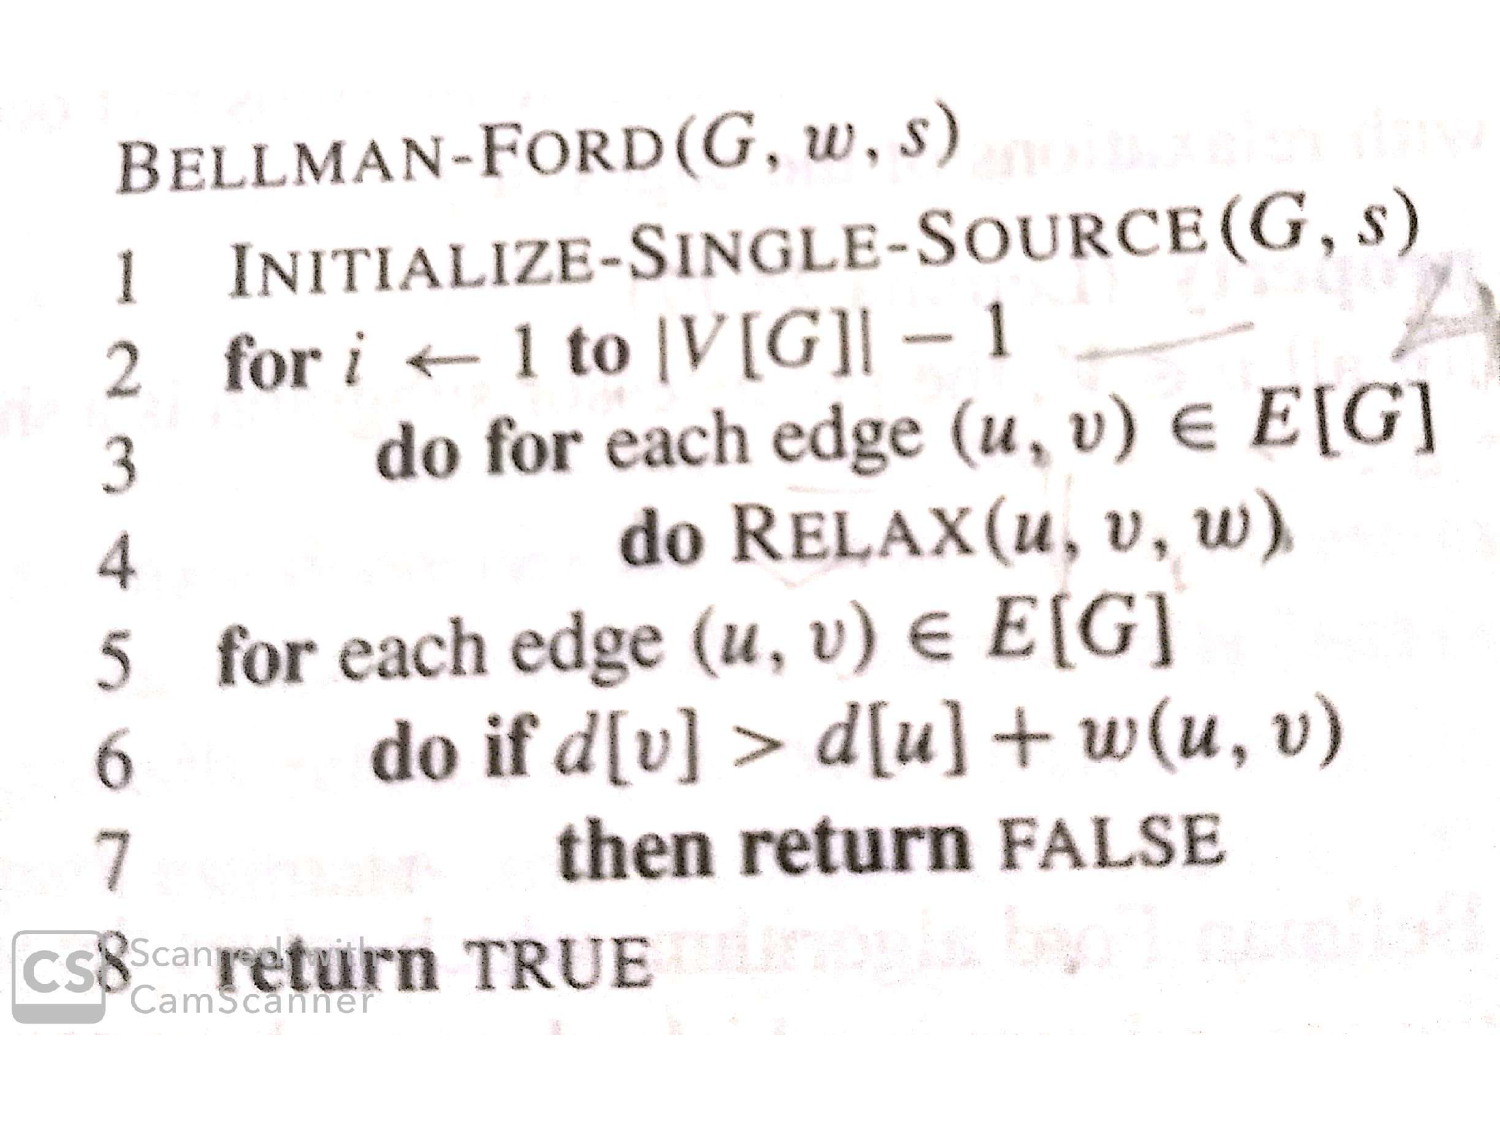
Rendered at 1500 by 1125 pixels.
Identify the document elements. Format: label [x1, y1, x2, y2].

picture [0, 90, 1500, 1035]
